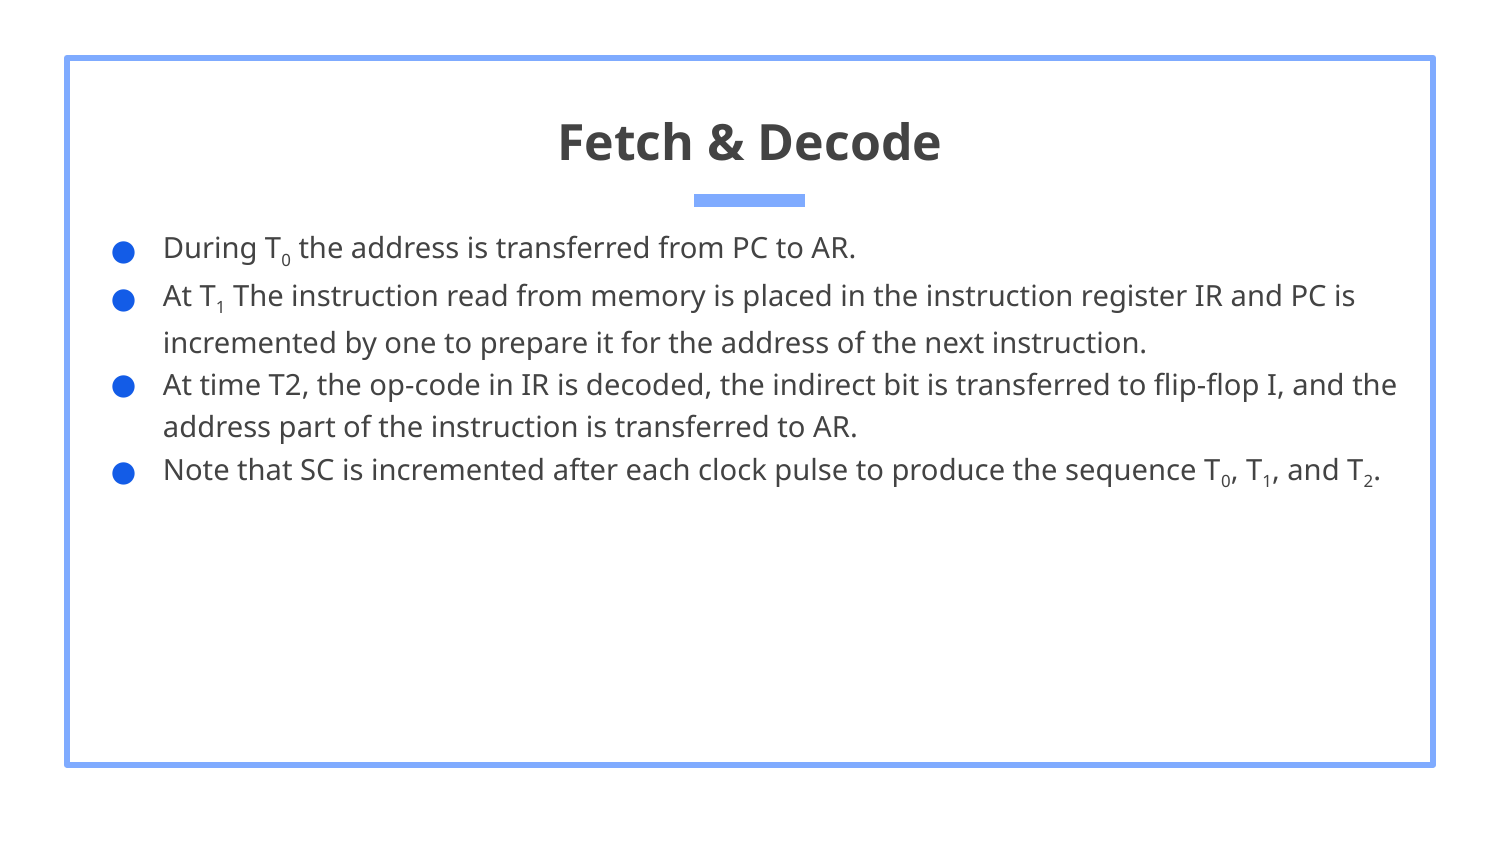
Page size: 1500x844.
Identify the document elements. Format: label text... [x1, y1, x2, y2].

list During T0 the address is transferred from PC to AR. At T1 The instruction read from memory is placed in the instruction register IR and PC is incremented by one to prepare it for the address of the next instruction. At time T2, the op-code in IR is decoded, the indirect bit is transferred to flip-flop I, and the address part of the instruction is transferred to AR. Note that SC is incremented after each clock pulse to produce the sequence T0, T1, and T2. [72, 206, 1429, 723]
title Fetch & Decode [0, 35, 1500, 186]
